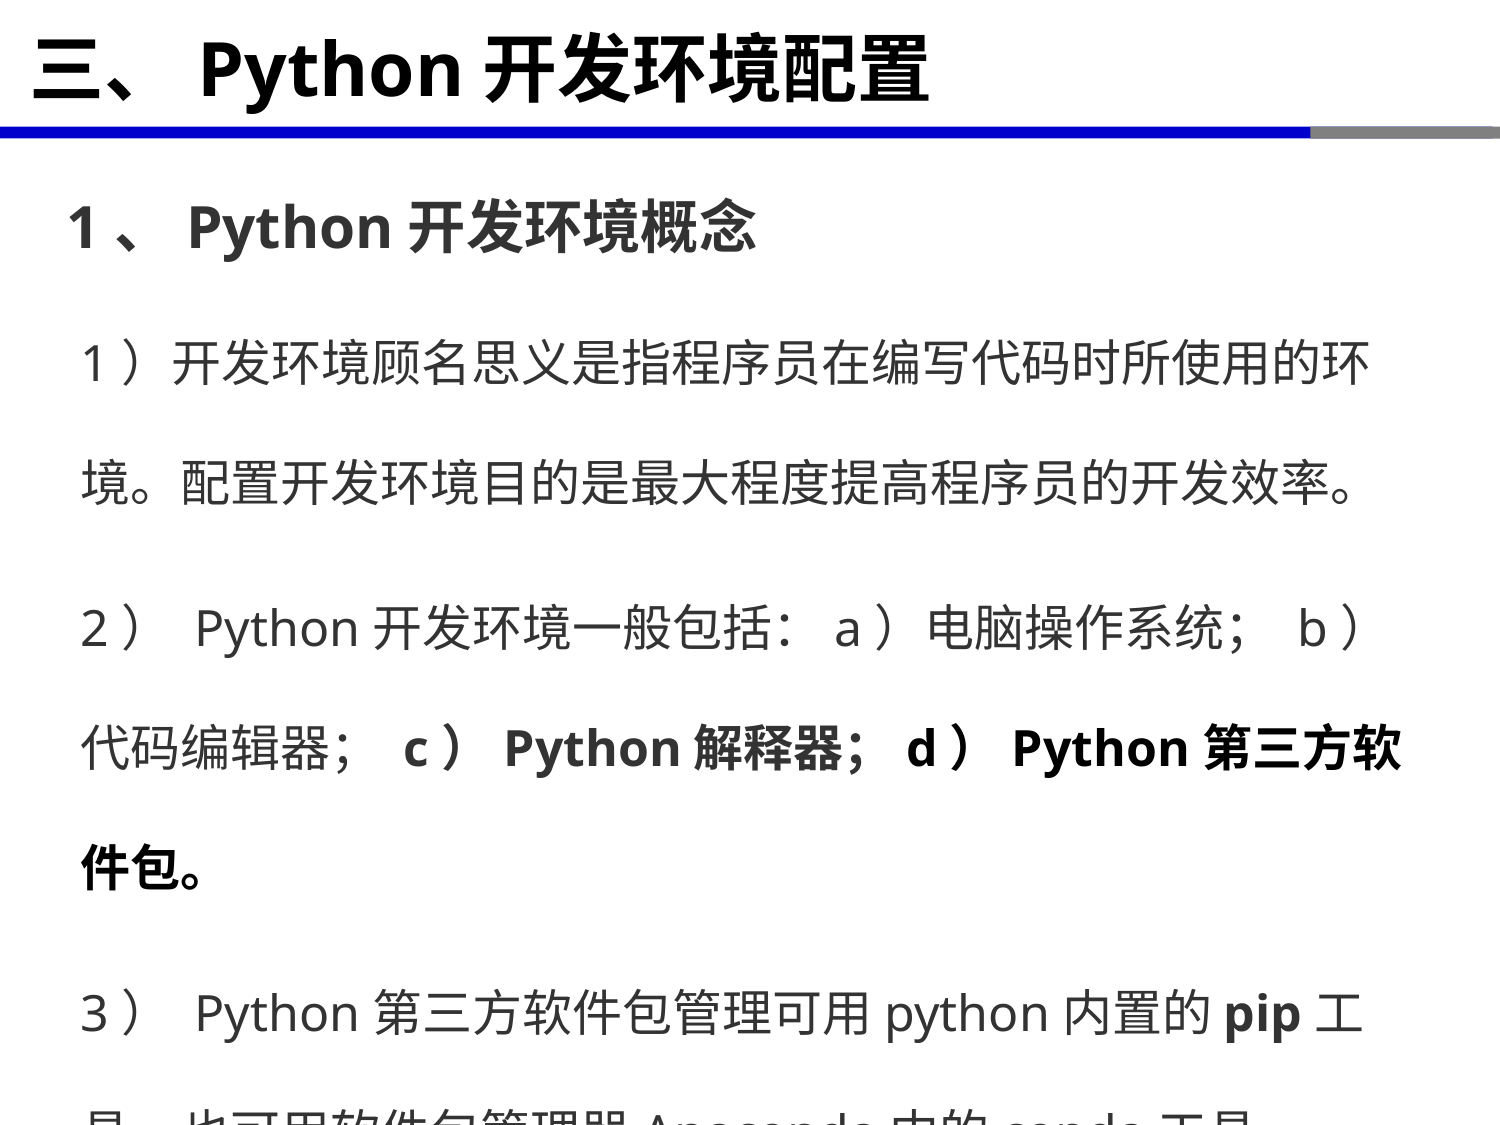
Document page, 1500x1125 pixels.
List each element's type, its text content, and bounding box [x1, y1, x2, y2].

title 三、Python开发环境配置 [0, 1, 1479, 132]
text_box 1）开发环境顾名思义是指程序员在编写代码时所使用的环境。配置开发环境目的是最大程度提高程序员的开发效率。 2） Python开发环境一般包括：a）电脑操作系统； b）代码编辑器； c）Python解释器；d）Python第三方软件包。 3） Python第三方软件包管理可用python内置的pip工具，也可用软件包管理器Anaconda中的conda工具。 [66, 263, 1448, 1125]
text_box 1、Python开发环境概念 [52, 147, 1448, 268]
